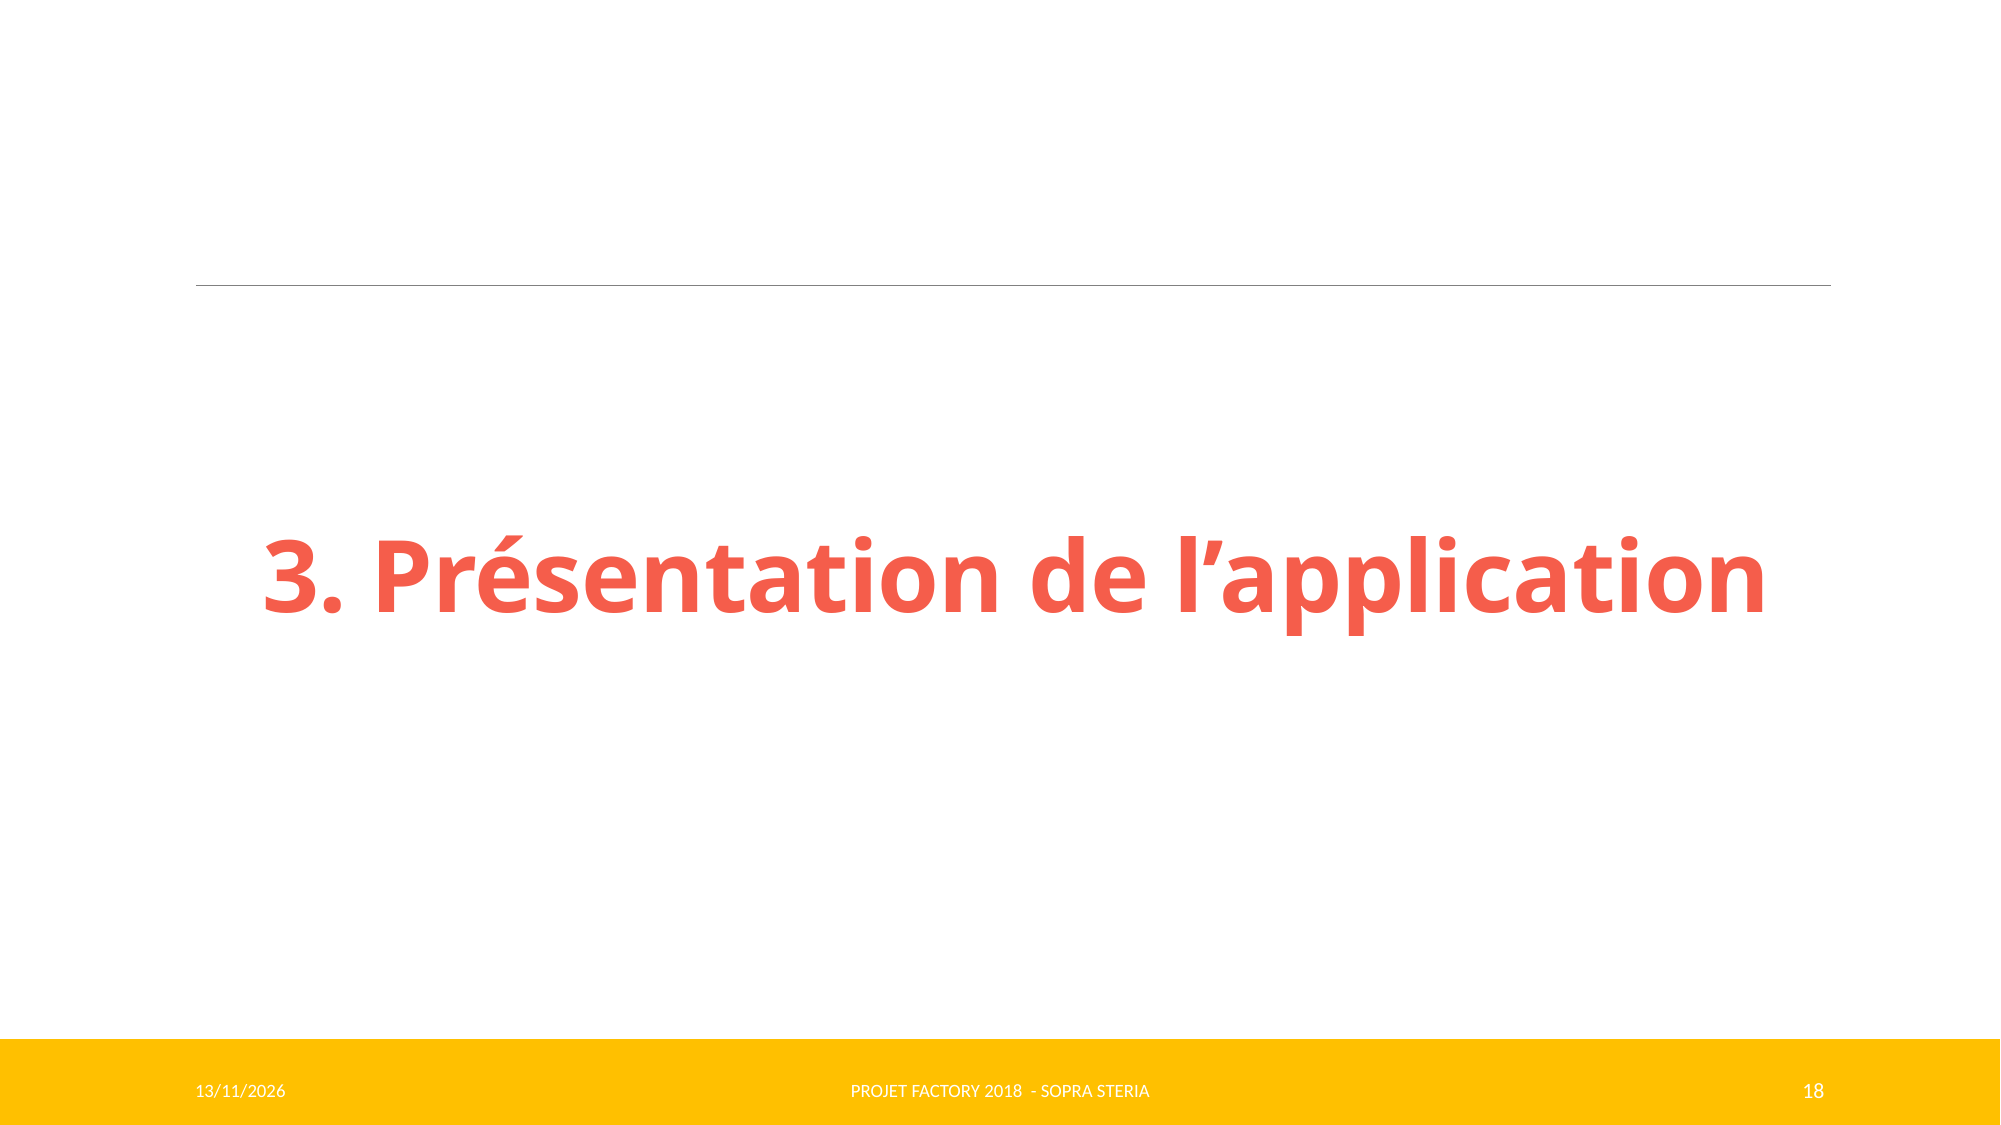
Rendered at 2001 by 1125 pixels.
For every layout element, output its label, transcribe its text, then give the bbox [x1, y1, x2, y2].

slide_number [180, 1059, 586, 1120]
title 3. Présentation de l’application [191, 402, 1842, 641]
footer Projet Factory 2018 - SOPRA STERIA [604, 1059, 1396, 1120]
slide_number 18 [1624, 1059, 1840, 1120]
